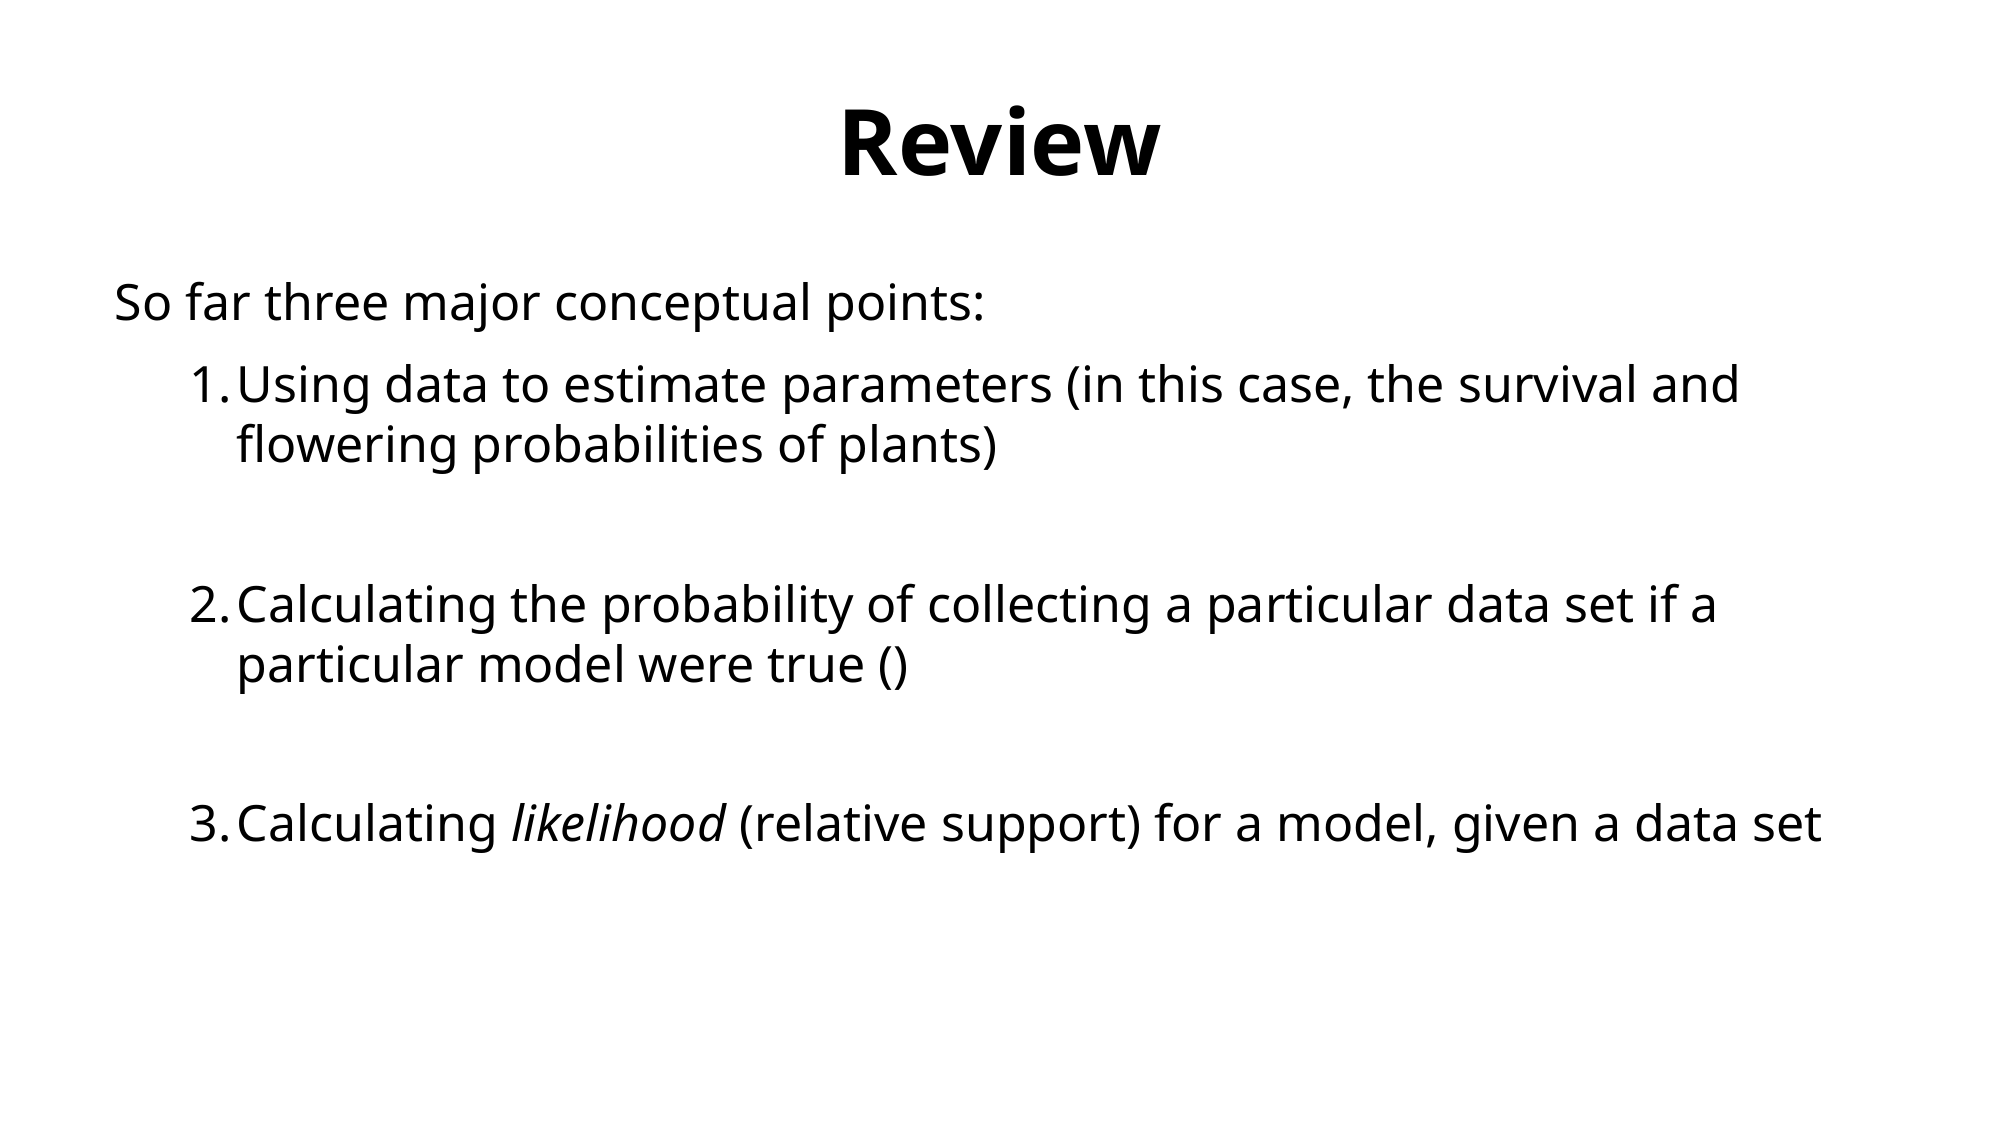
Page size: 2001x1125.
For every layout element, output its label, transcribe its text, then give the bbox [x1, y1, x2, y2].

title Review [99, 45, 1900, 233]
